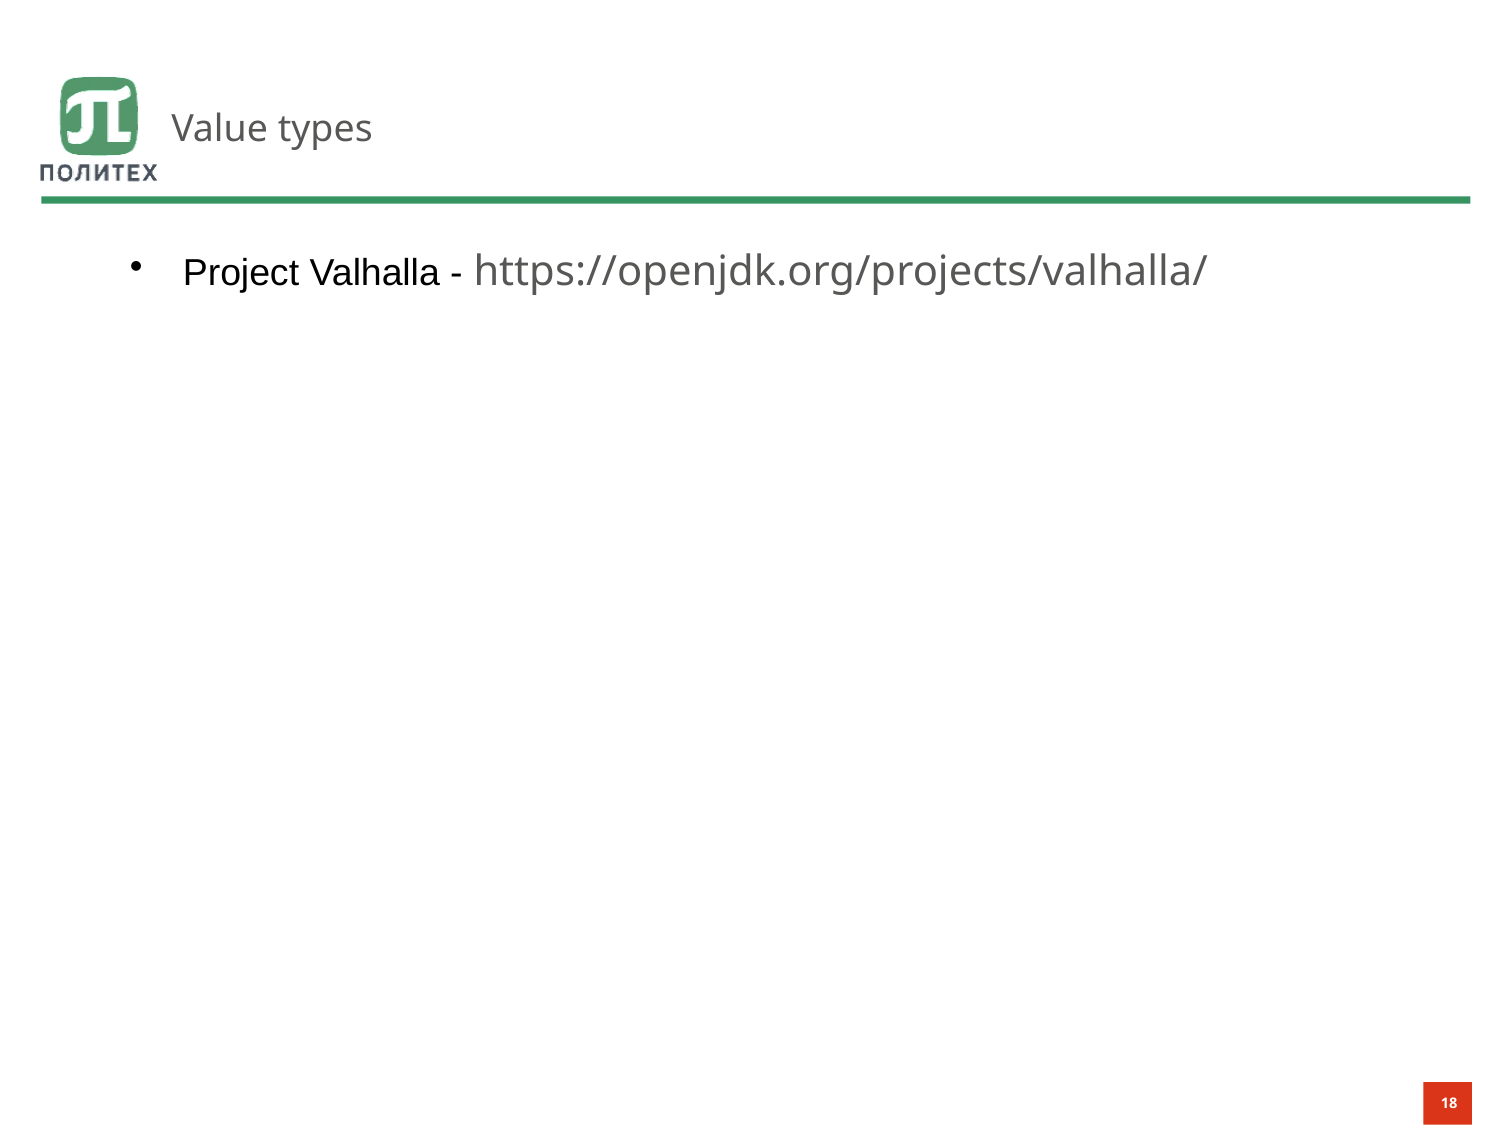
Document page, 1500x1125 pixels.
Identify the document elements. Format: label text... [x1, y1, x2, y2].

slide_number 18 [1423, 1082, 1472, 1125]
title Value types [171, 71, 1471, 181]
picture [37, 70, 161, 184]
list Project Valhalla - https://openjdk.org/projects/valhalla/ [112, 243, 1400, 1023]
